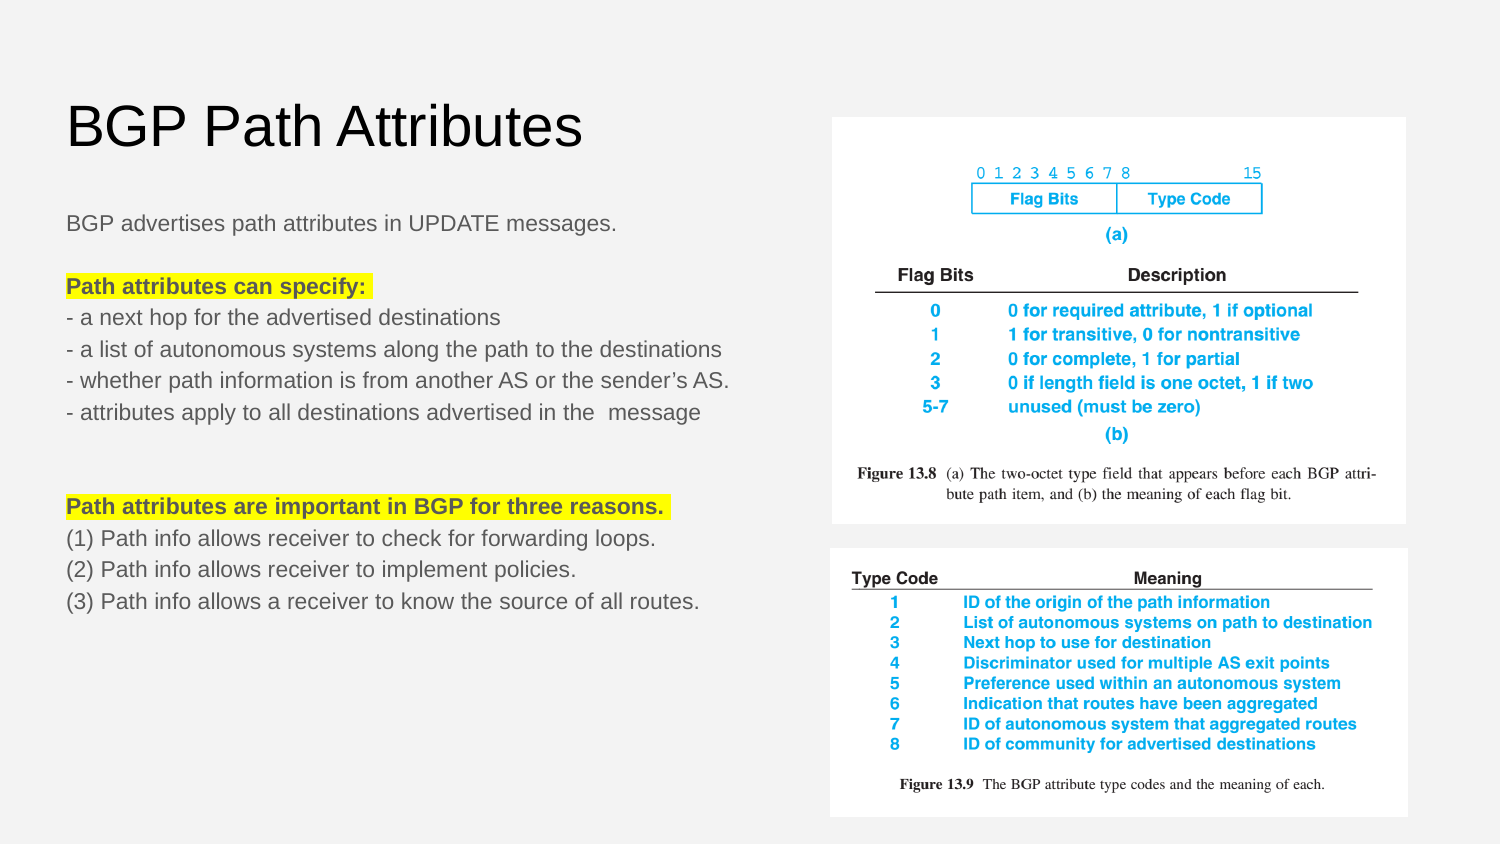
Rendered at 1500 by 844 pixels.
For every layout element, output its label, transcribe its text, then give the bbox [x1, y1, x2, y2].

title BGP Path Attributes [51, 72, 1449, 167]
list BGP advertises path attributes in UPDATE messages. Path attributes can specify: - a next hop for the advertised destinations - a list of autonomous systems along the path to the destinations - whether path information is from another AS or the sender’s AS. - attributes apply to all destinations advertised in the message Path attributes are important in BGP for three reasons. (1) Path info allows receiver to check for forwarding loops. (2) Path info allows receiver to implement policies. (3) Path info allows a receiver to know the source of all routes. [51, 189, 767, 750]
picture [829, 548, 1409, 817]
picture [832, 117, 1406, 524]
